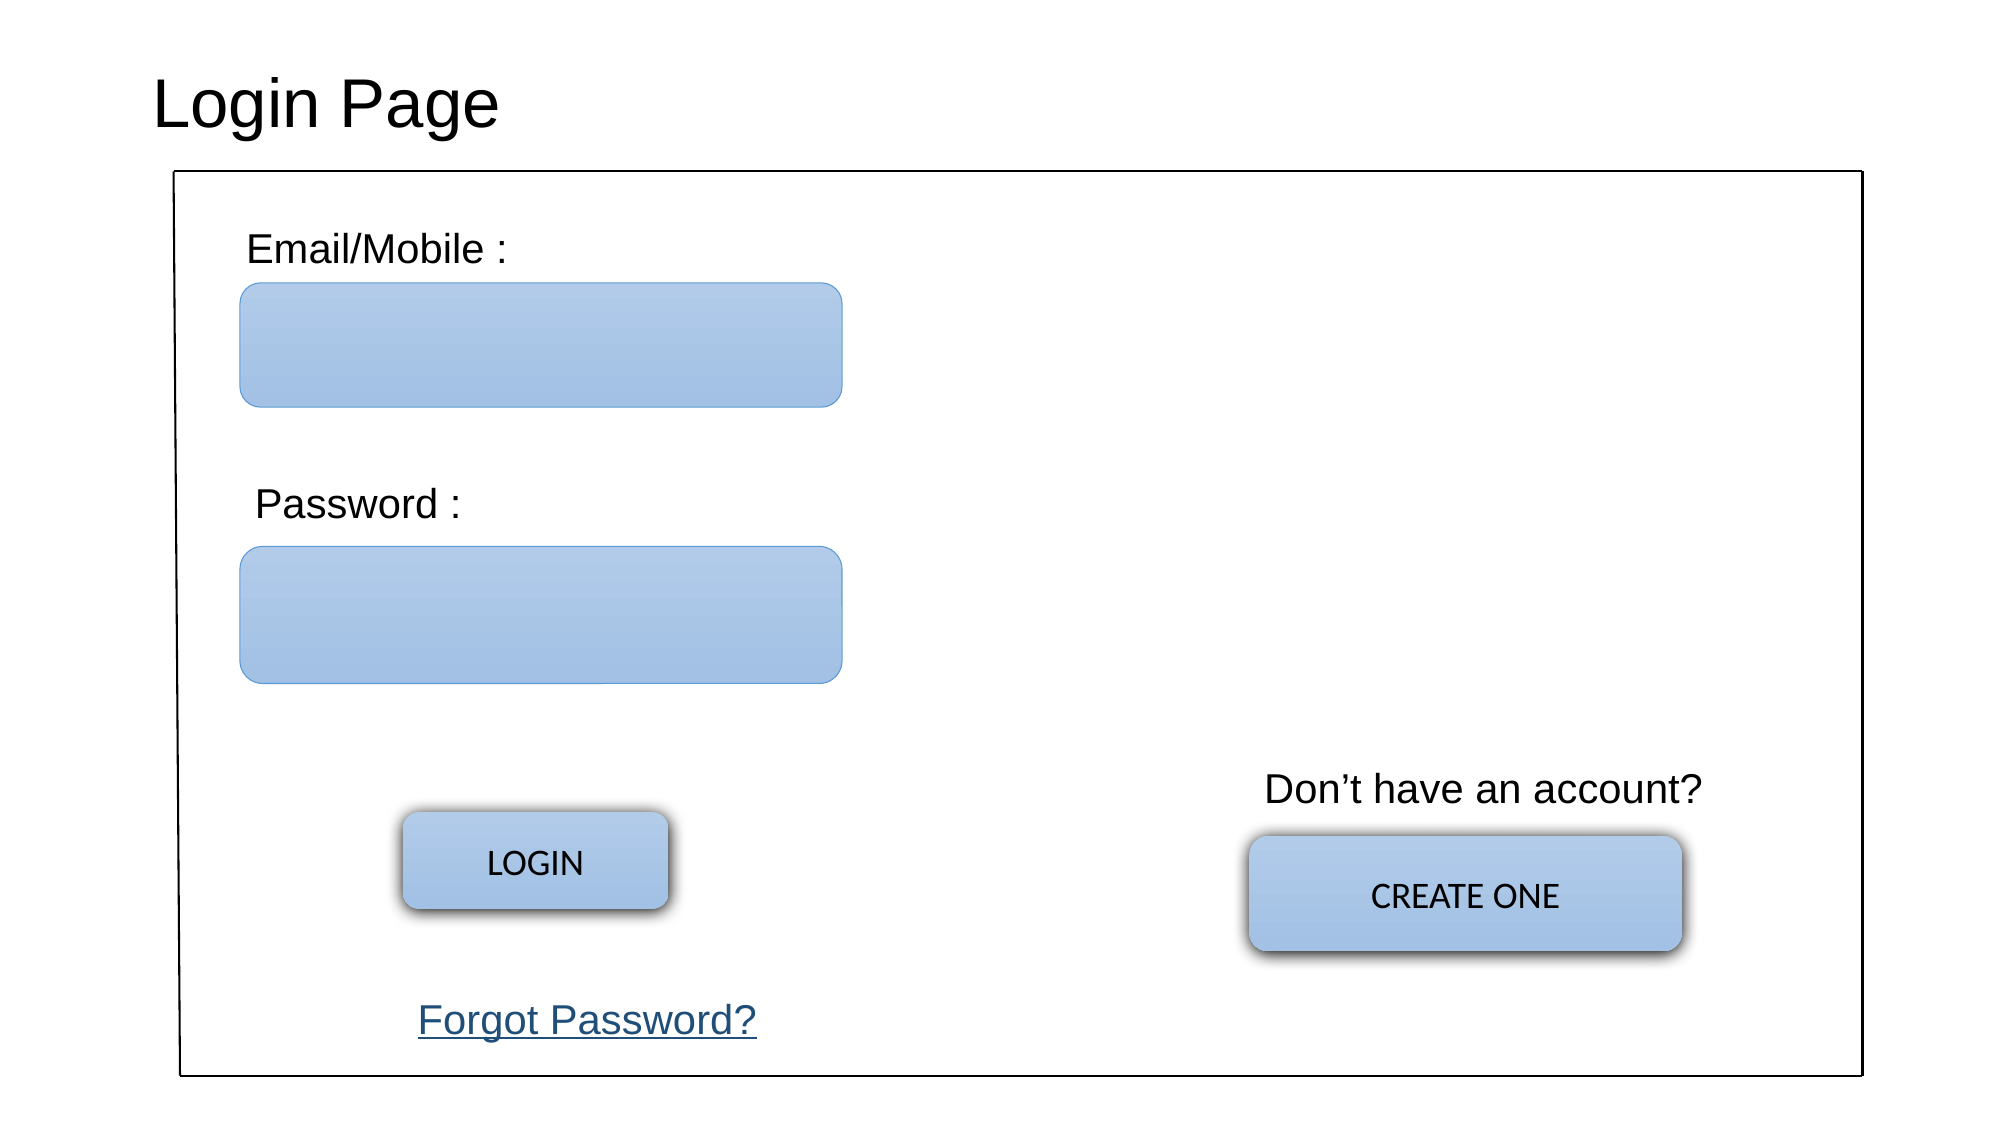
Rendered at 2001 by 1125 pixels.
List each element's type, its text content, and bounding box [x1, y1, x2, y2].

text_box LOGIN [402, 811, 670, 910]
text_box Email/Mobile : [231, 214, 652, 280]
text_box Don’t have an account? [1249, 754, 1755, 820]
title Login Page [137, 59, 1863, 150]
text_box [239, 545, 843, 685]
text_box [173, 172, 180, 1076]
text_box CREATE ONE [1248, 835, 1683, 952]
text_box Forgot Password? [402, 985, 815, 1051]
text_box [239, 282, 843, 408]
text_box Password : [240, 469, 575, 535]
